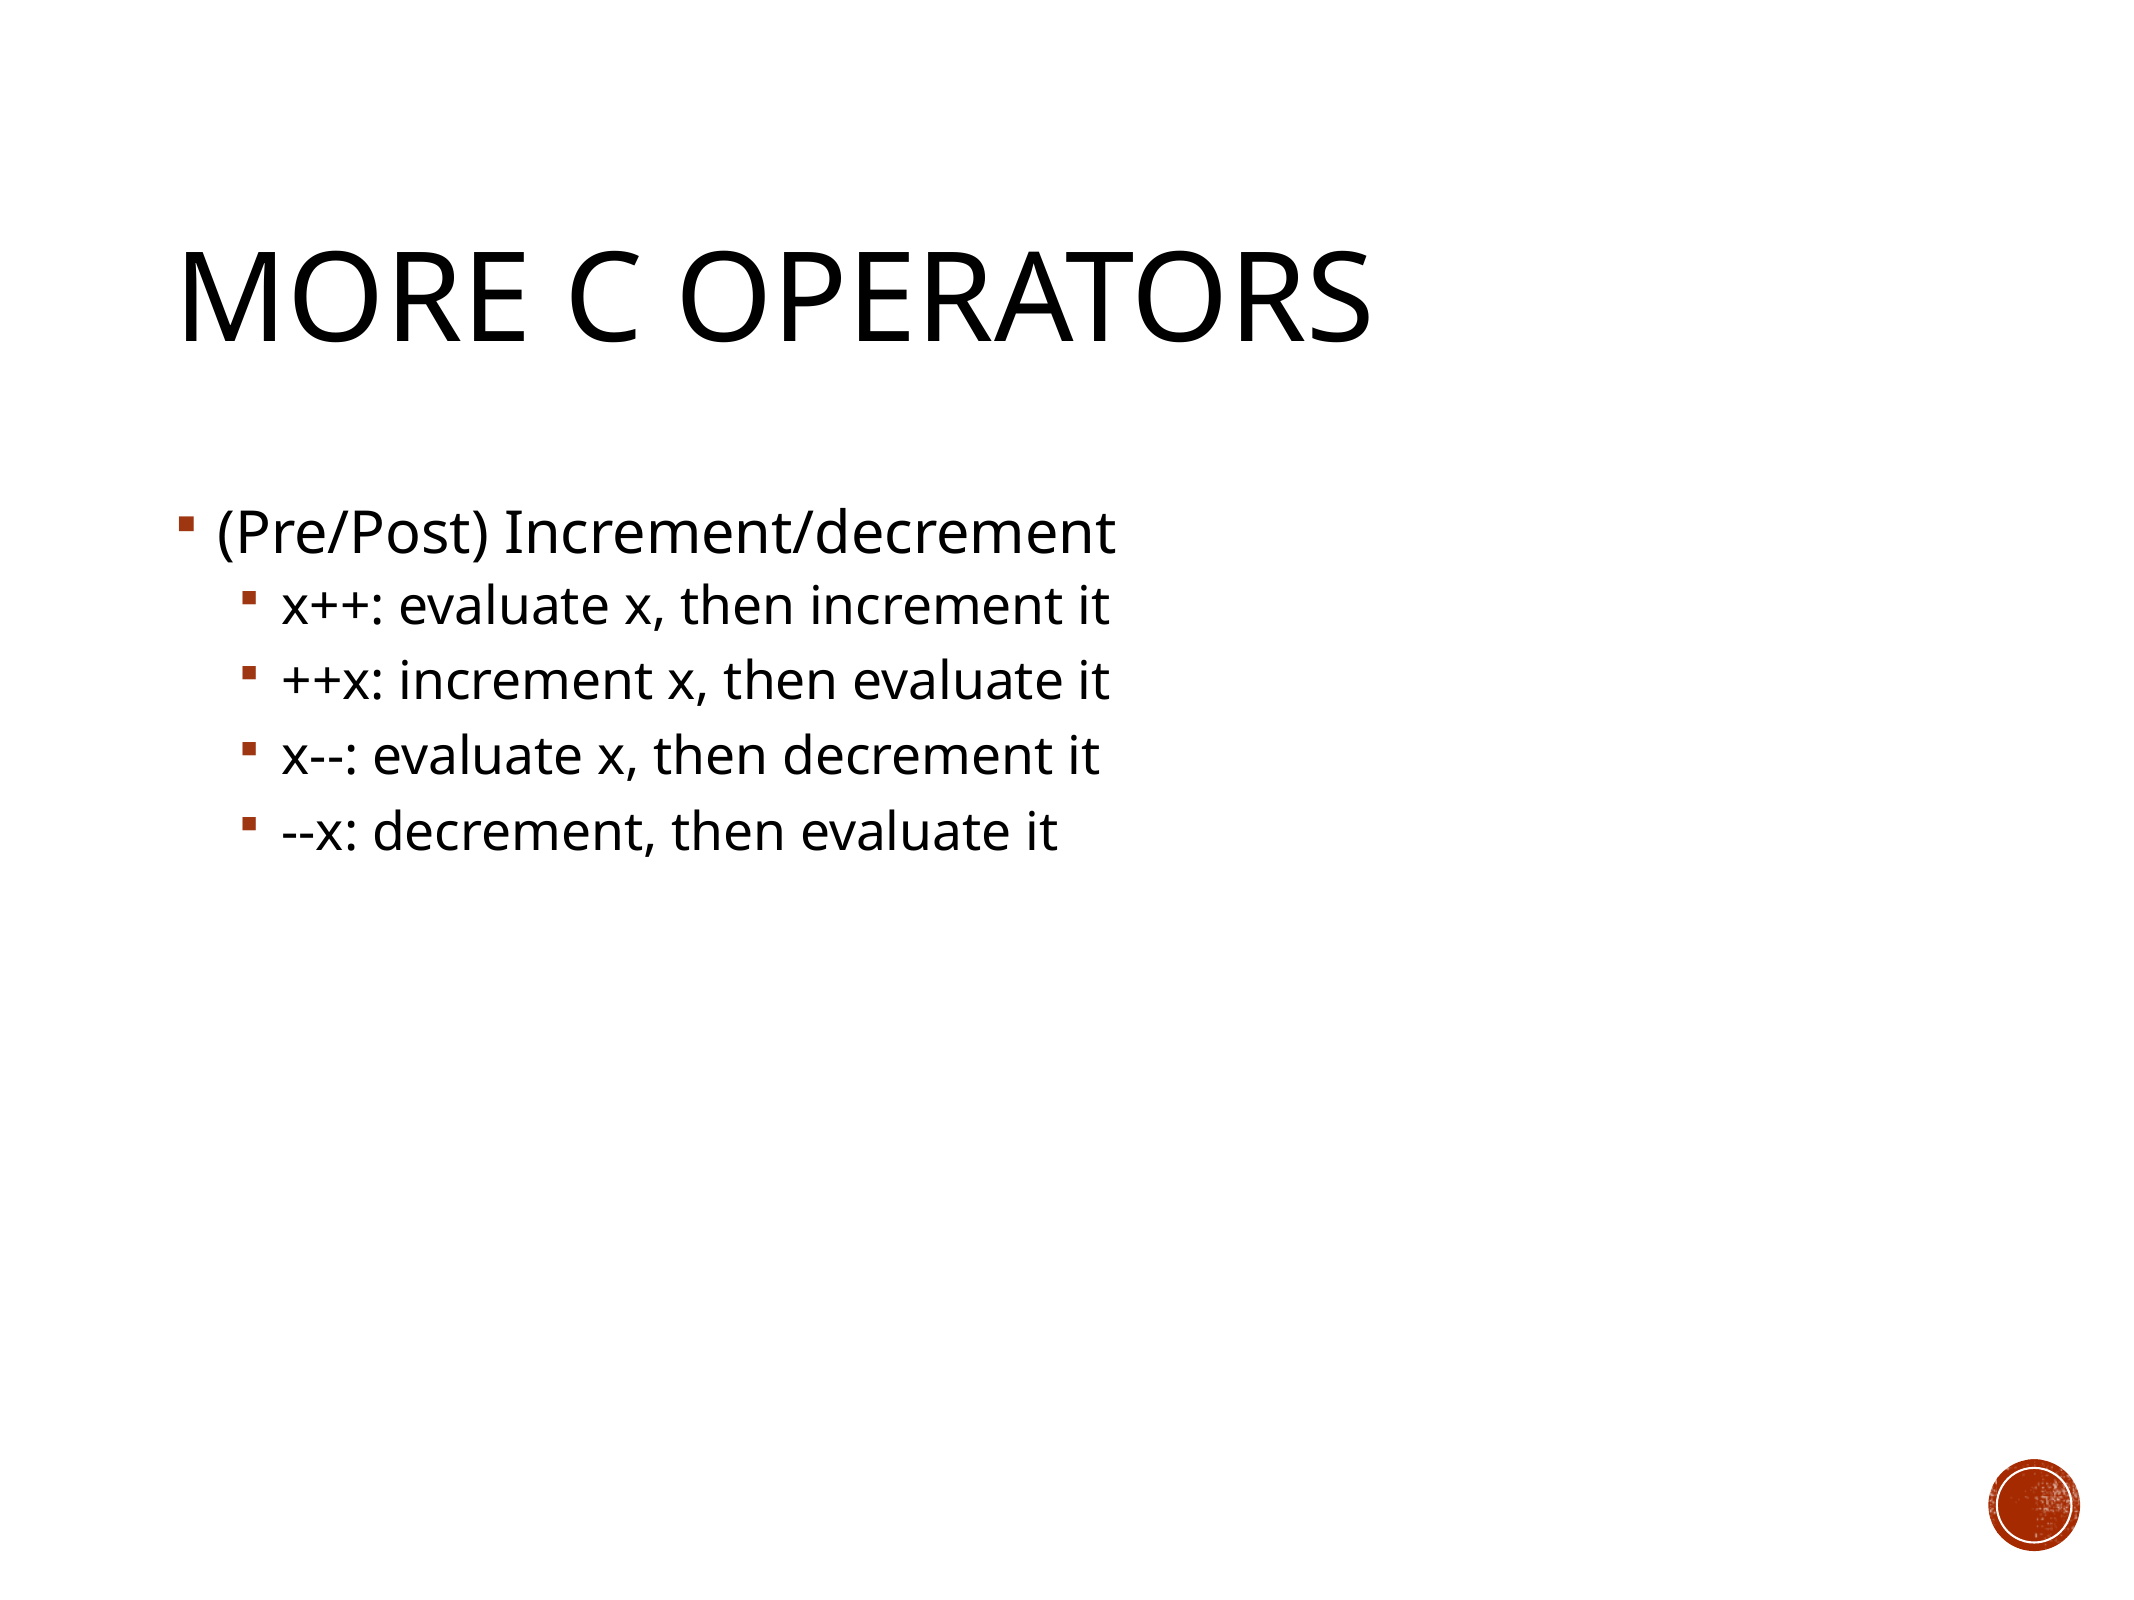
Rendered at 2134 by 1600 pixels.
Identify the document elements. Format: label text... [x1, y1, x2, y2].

list (Pre/Post) Increment/decrement x++: evaluate x, then increment it ++x: increment x, then evaluate it x--: evaluate x, then decrement it --x: decrement, then evaluate it [159, 494, 1974, 1440]
title More C Operators [159, 113, 1974, 489]
